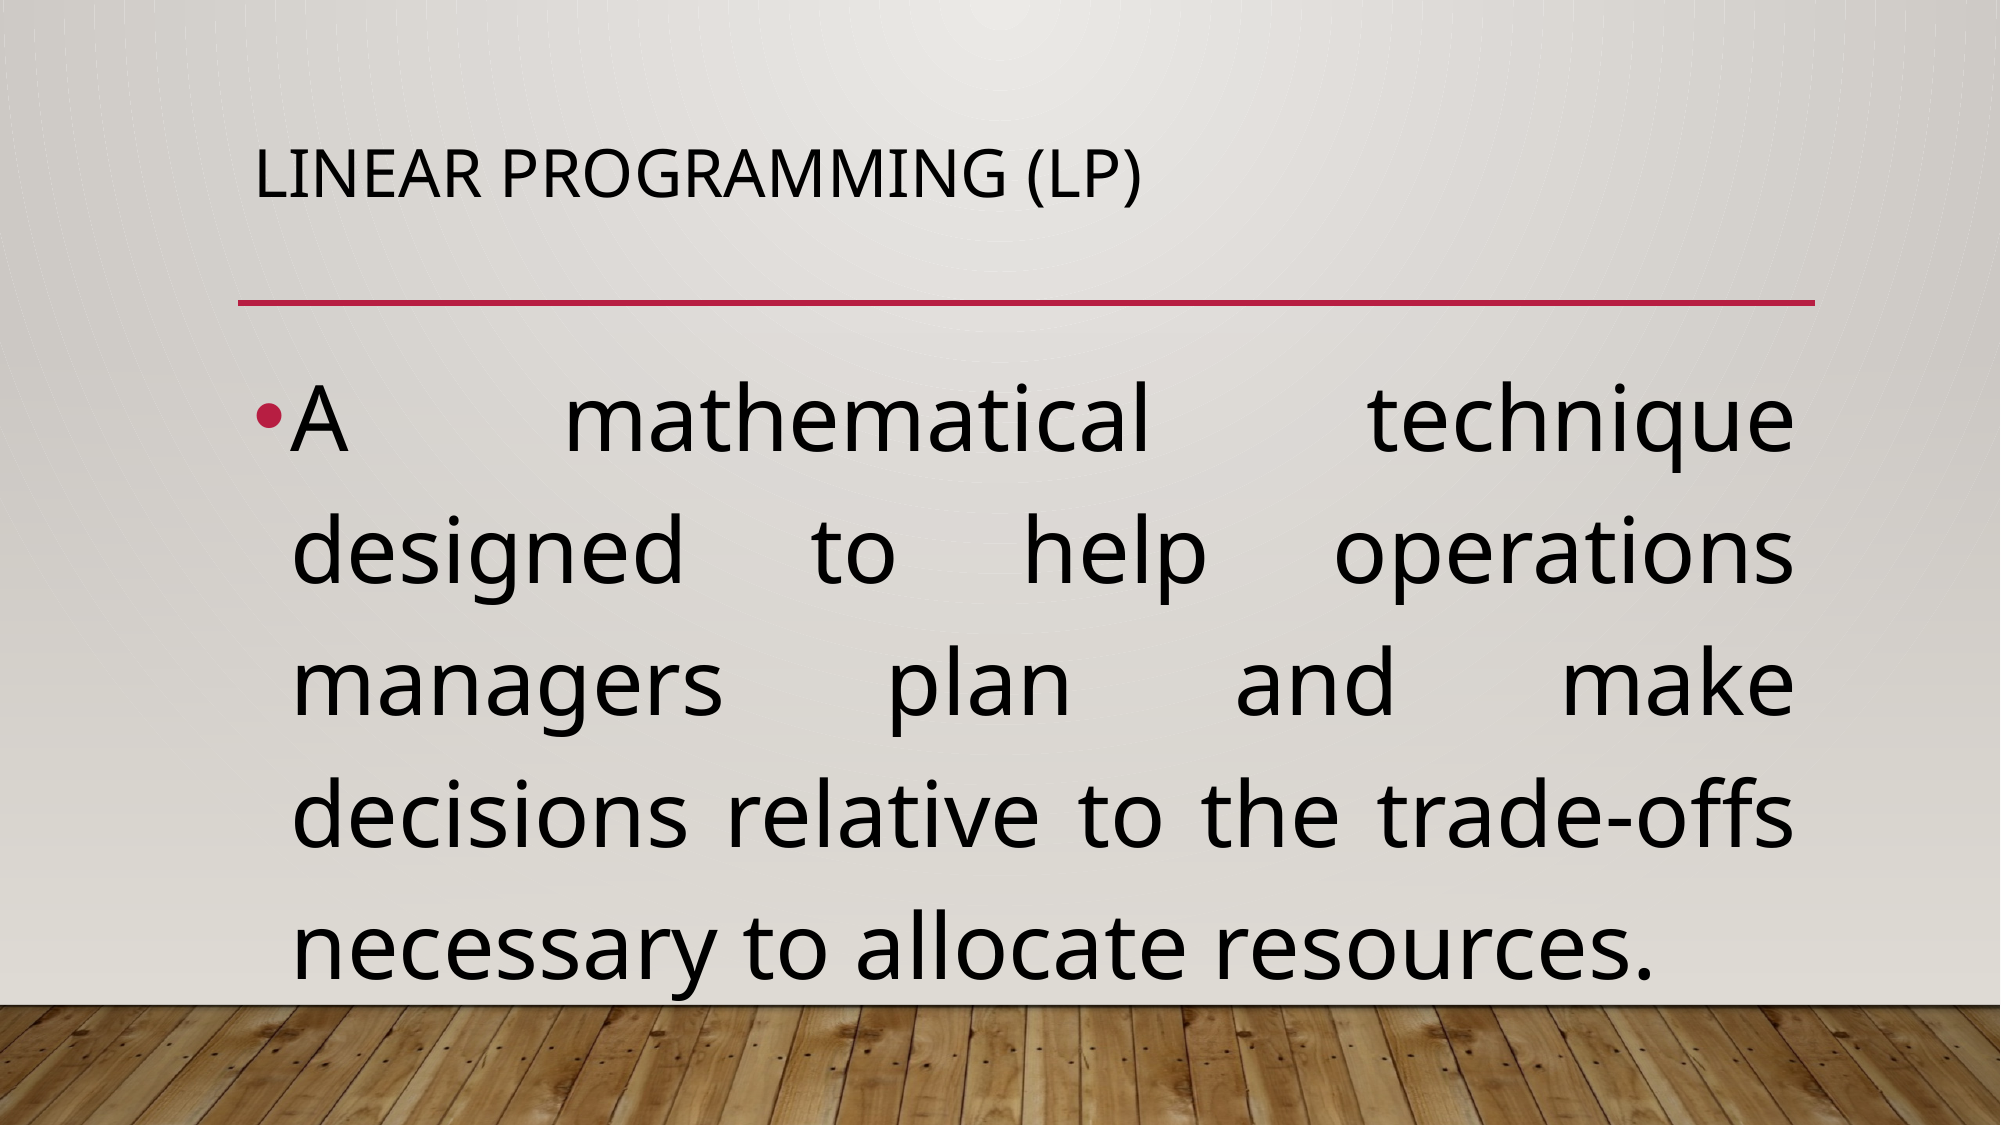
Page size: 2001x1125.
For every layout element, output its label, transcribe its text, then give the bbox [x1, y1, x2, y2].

title Linear Programming (LP) [238, 131, 1814, 305]
list A mathematical technique designed to help operations managers plan and make decisions relative to the trade-offs necessary to allocate resources. [238, 330, 1814, 897]
picture [0, 1005, 2000, 1125]
